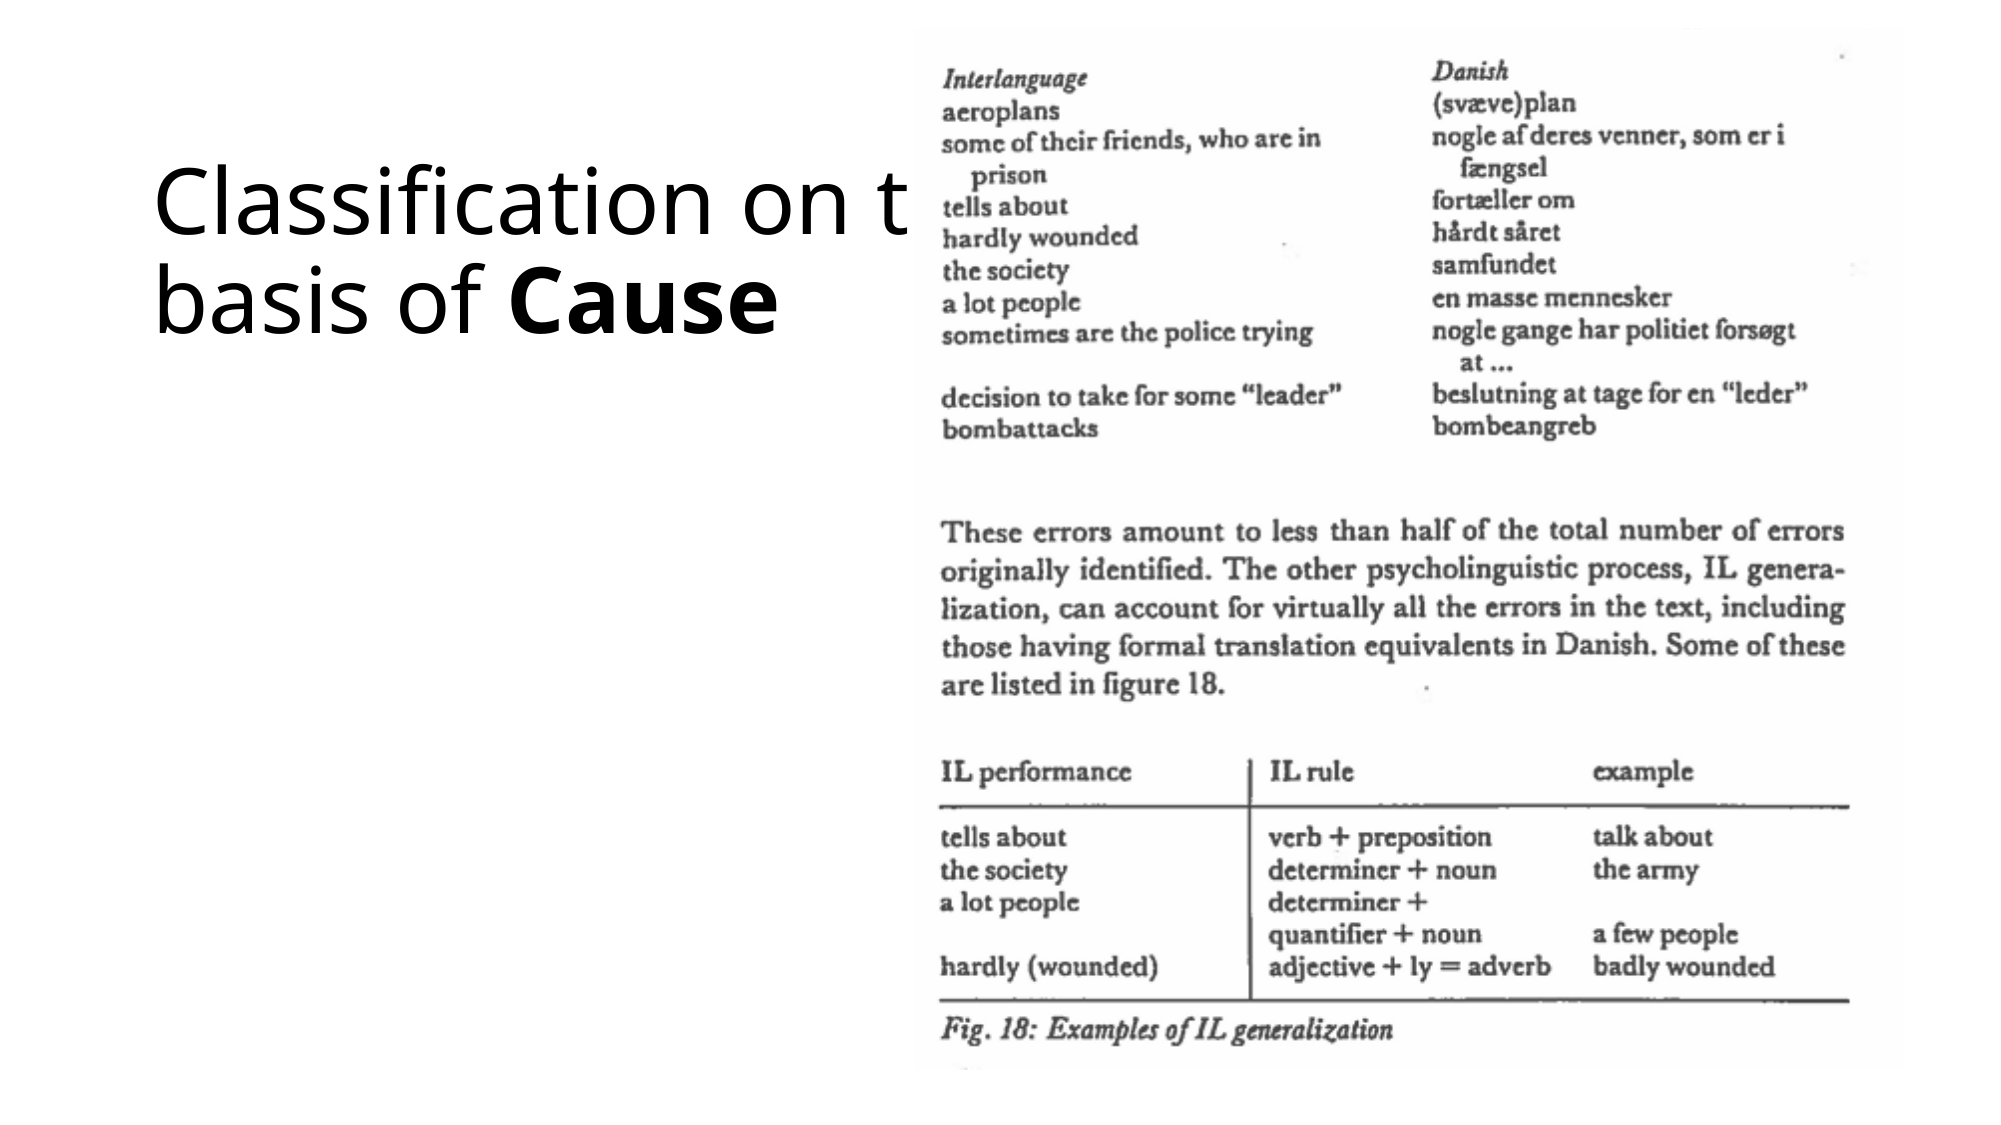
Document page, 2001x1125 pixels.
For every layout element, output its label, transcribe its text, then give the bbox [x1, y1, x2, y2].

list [914, 27, 1904, 1071]
title Classification on the basis of Cause [137, 59, 914, 450]
